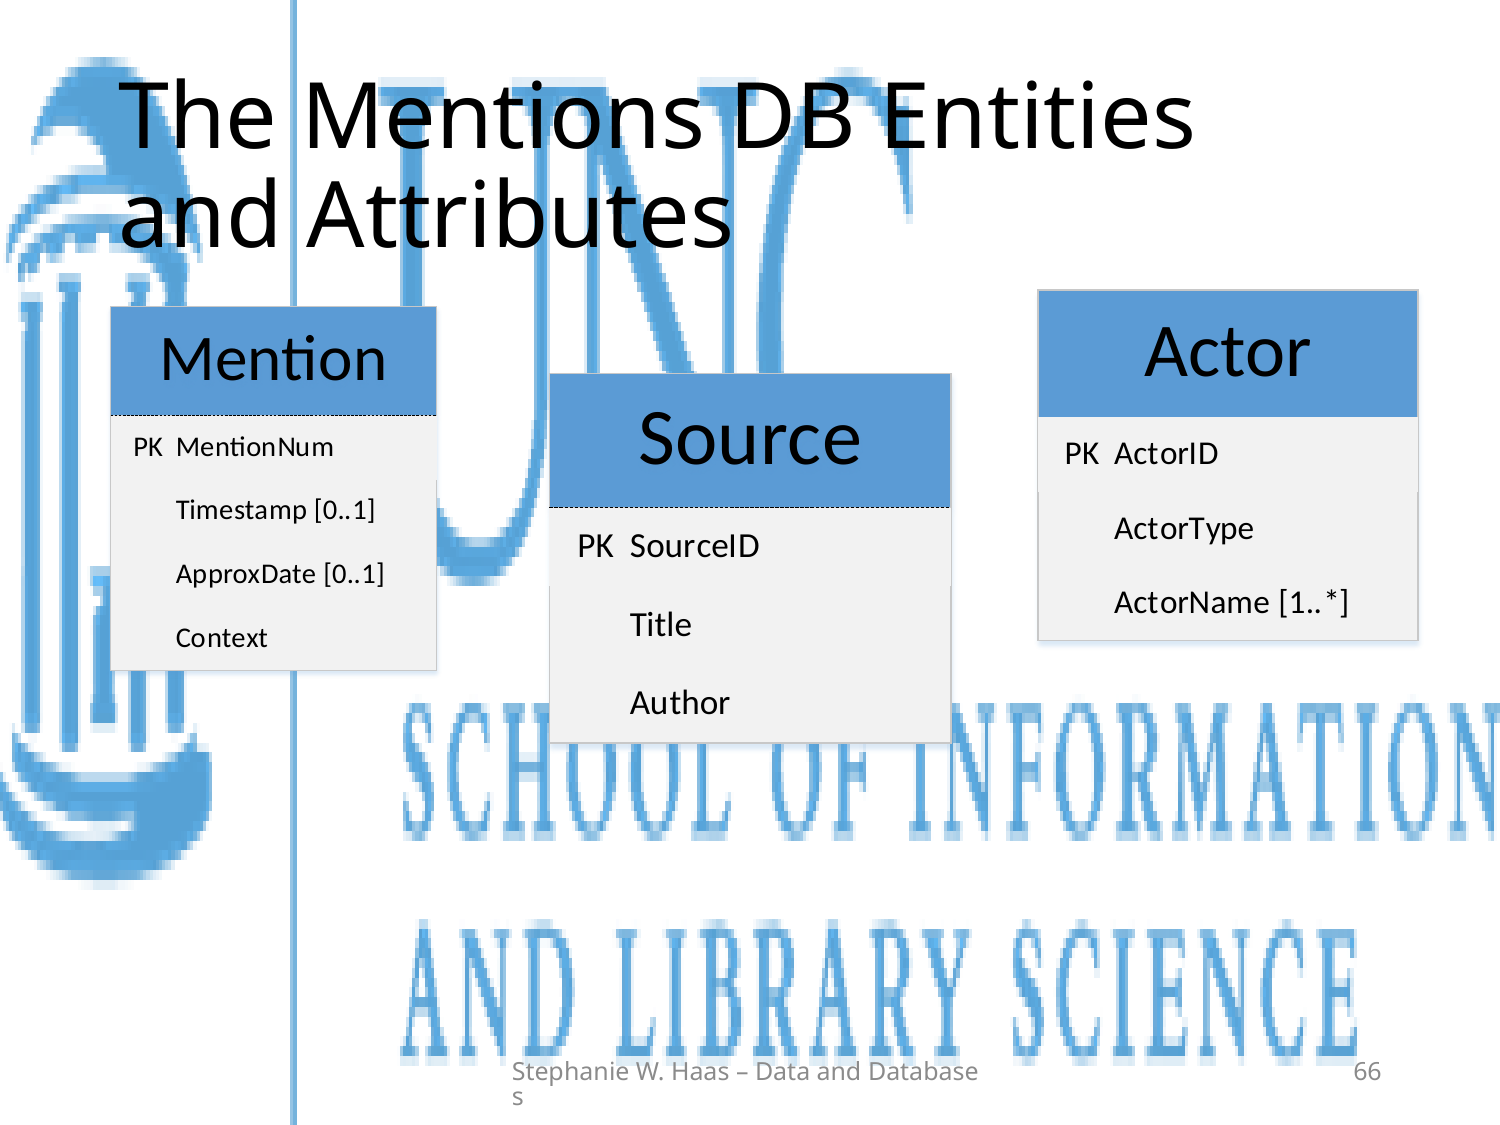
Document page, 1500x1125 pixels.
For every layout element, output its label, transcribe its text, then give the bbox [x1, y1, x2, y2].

title The Mentions DB Entities and Attributes [103, 59, 1397, 278]
footer Stephanie W. Haas – Data and Databases [496, 1042, 1004, 1103]
slide_number 66 [1059, 1042, 1397, 1103]
picture [0, 0, 1500, 1125]
